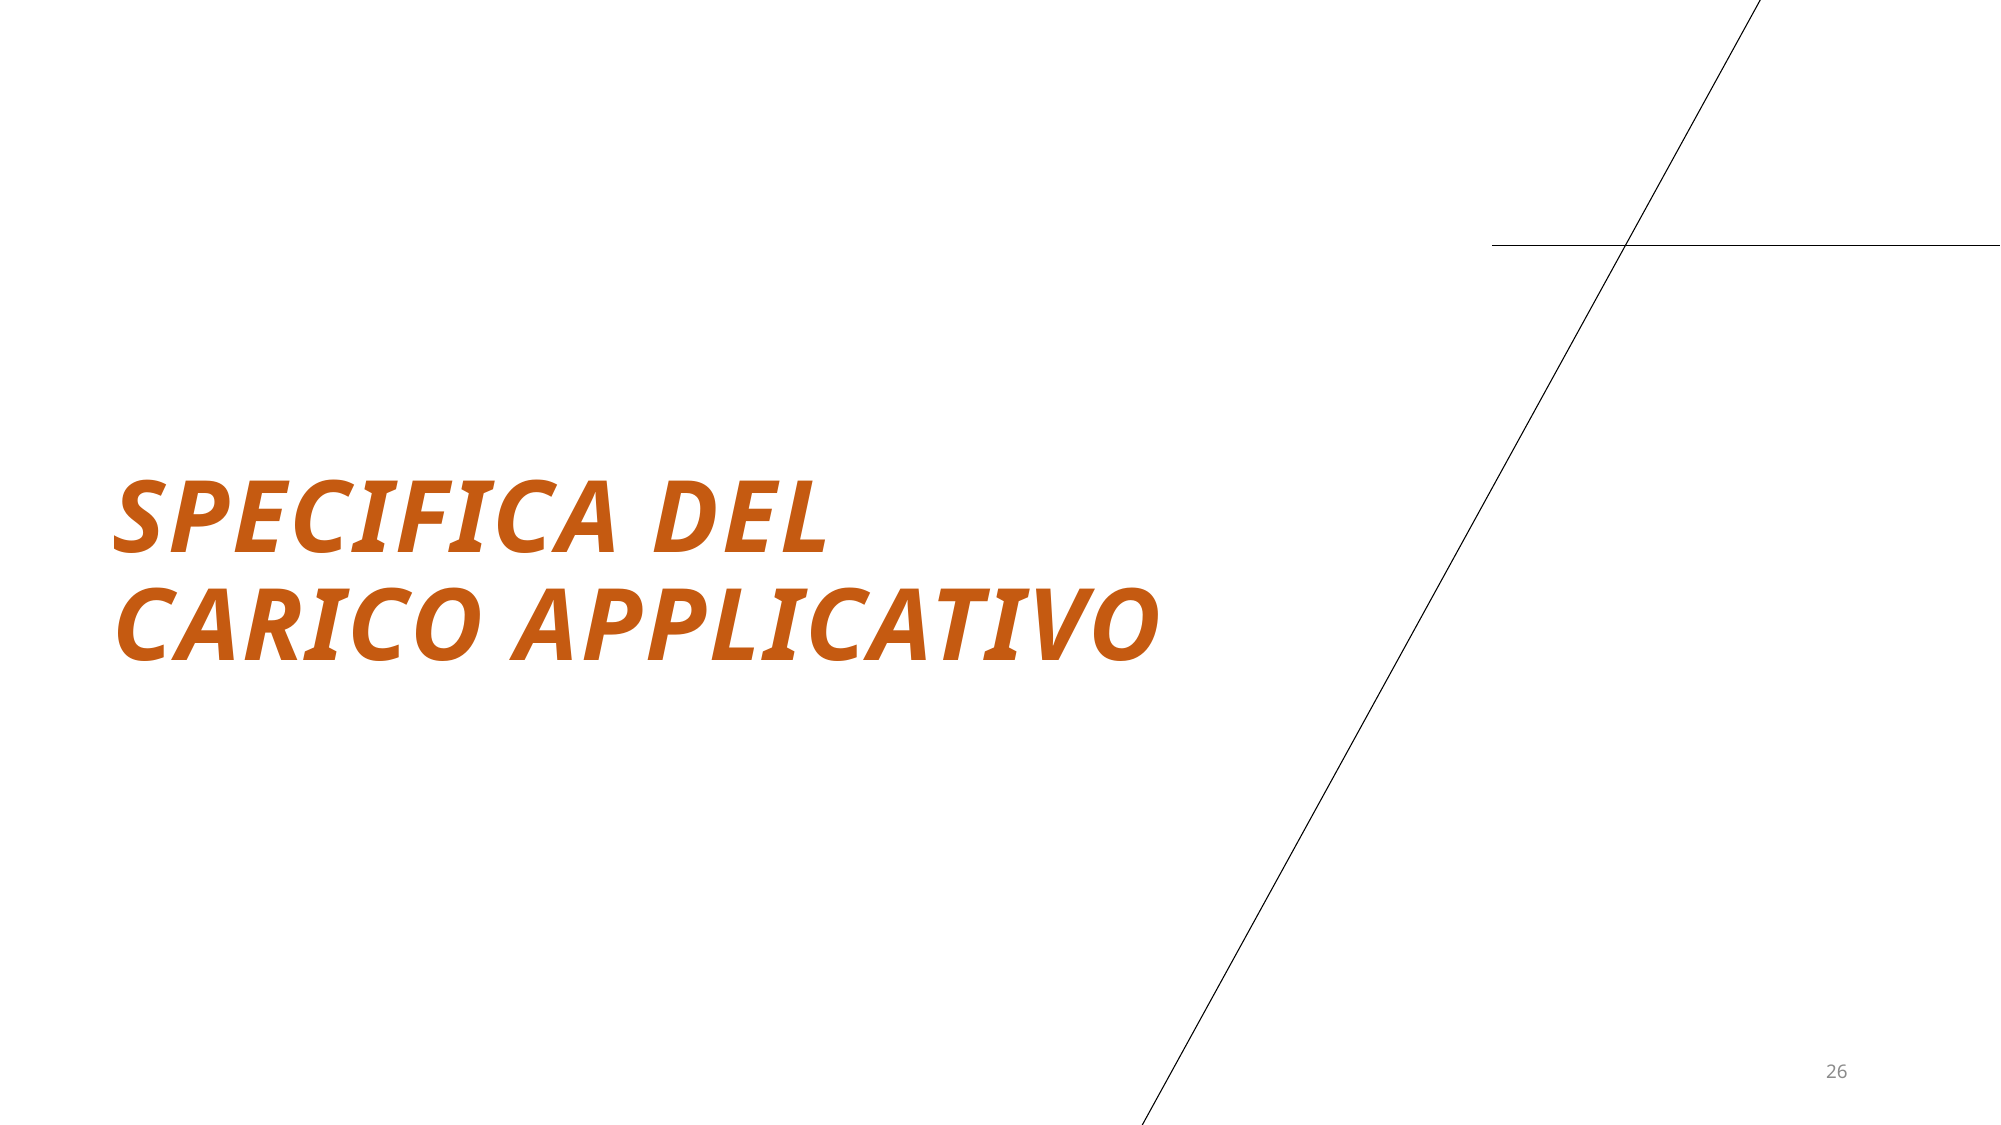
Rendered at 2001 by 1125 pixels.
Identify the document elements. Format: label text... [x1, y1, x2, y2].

text_box Specifica del carico applicativo [97, 435, 1208, 690]
slide_number 26 [1412, 1042, 1863, 1103]
